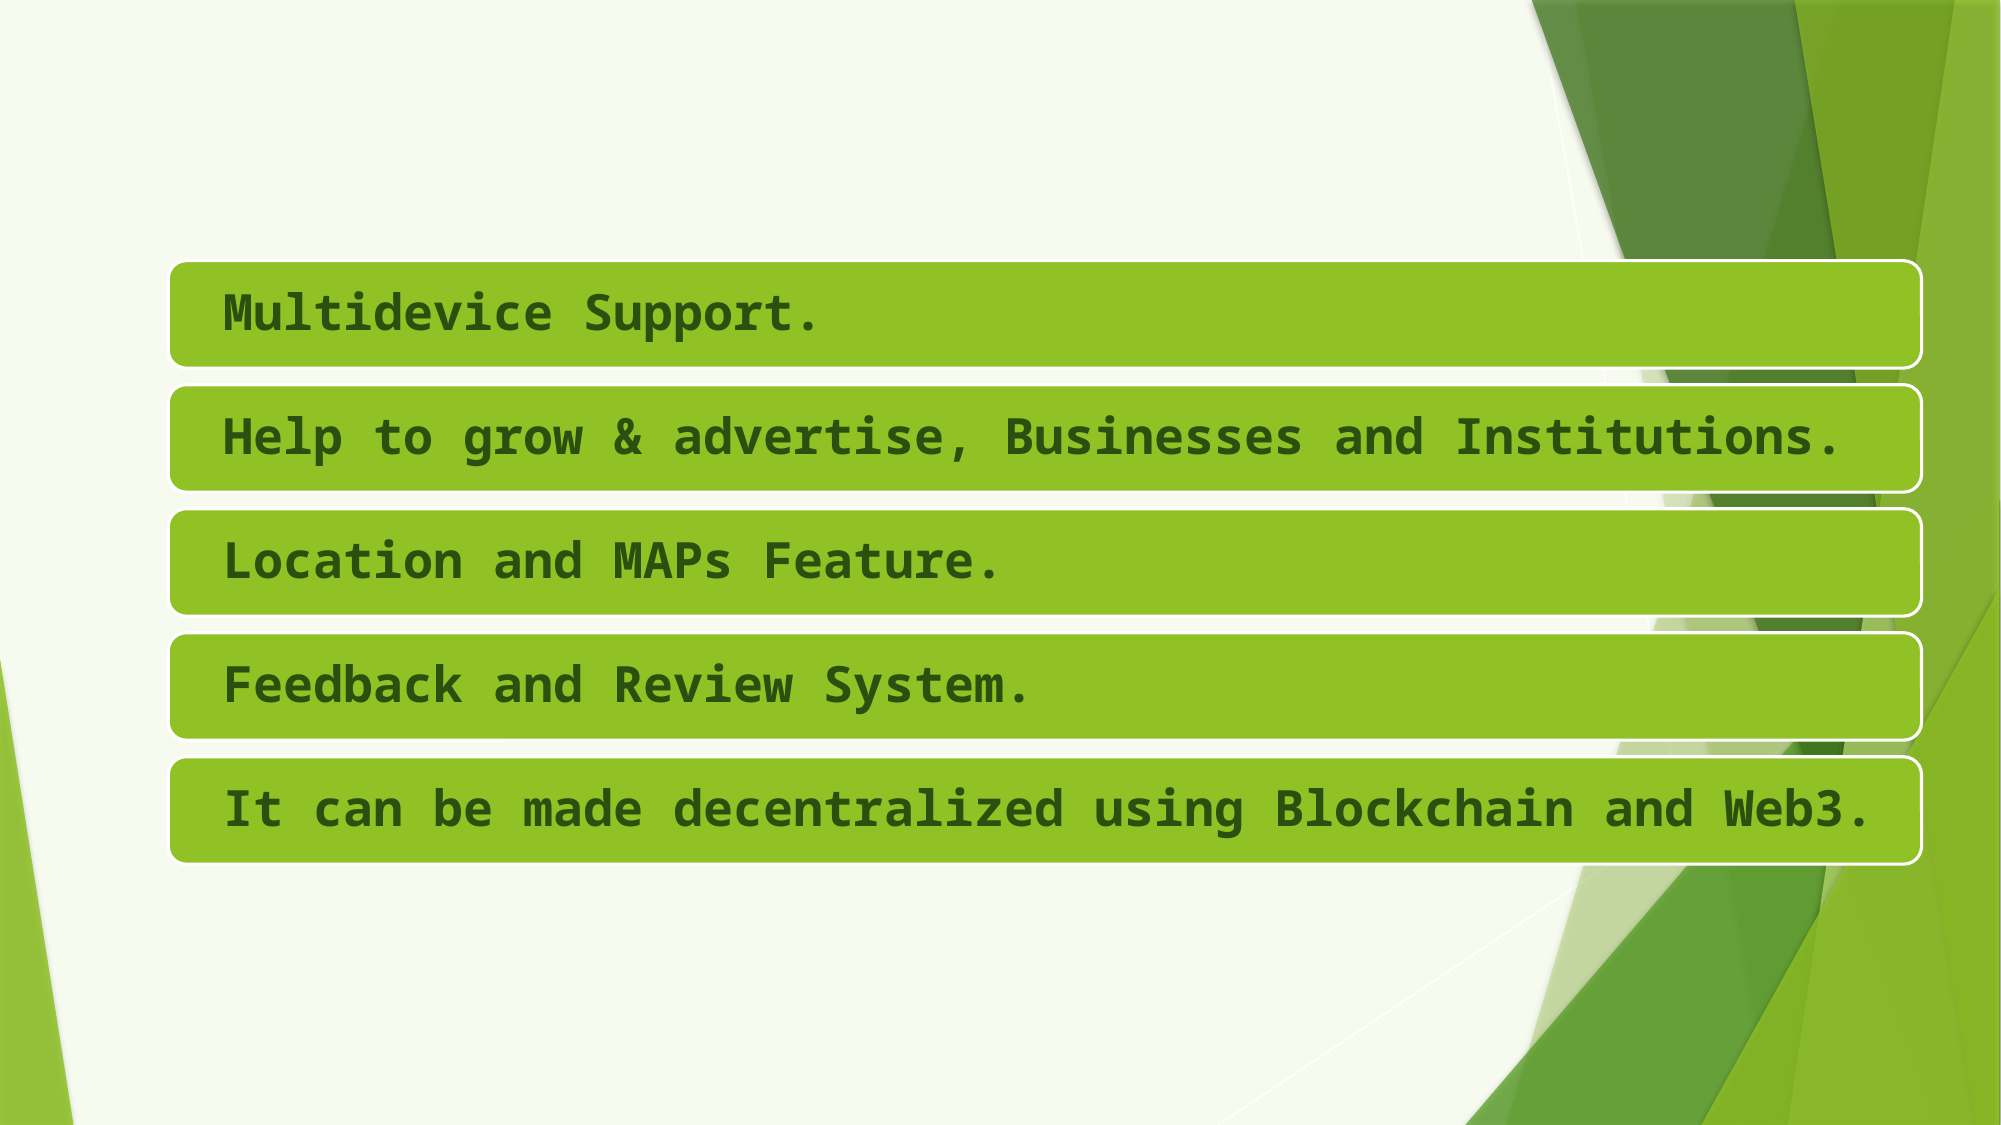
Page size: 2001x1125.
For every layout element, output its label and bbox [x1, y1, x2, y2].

text_box [167, 258, 1923, 867]
